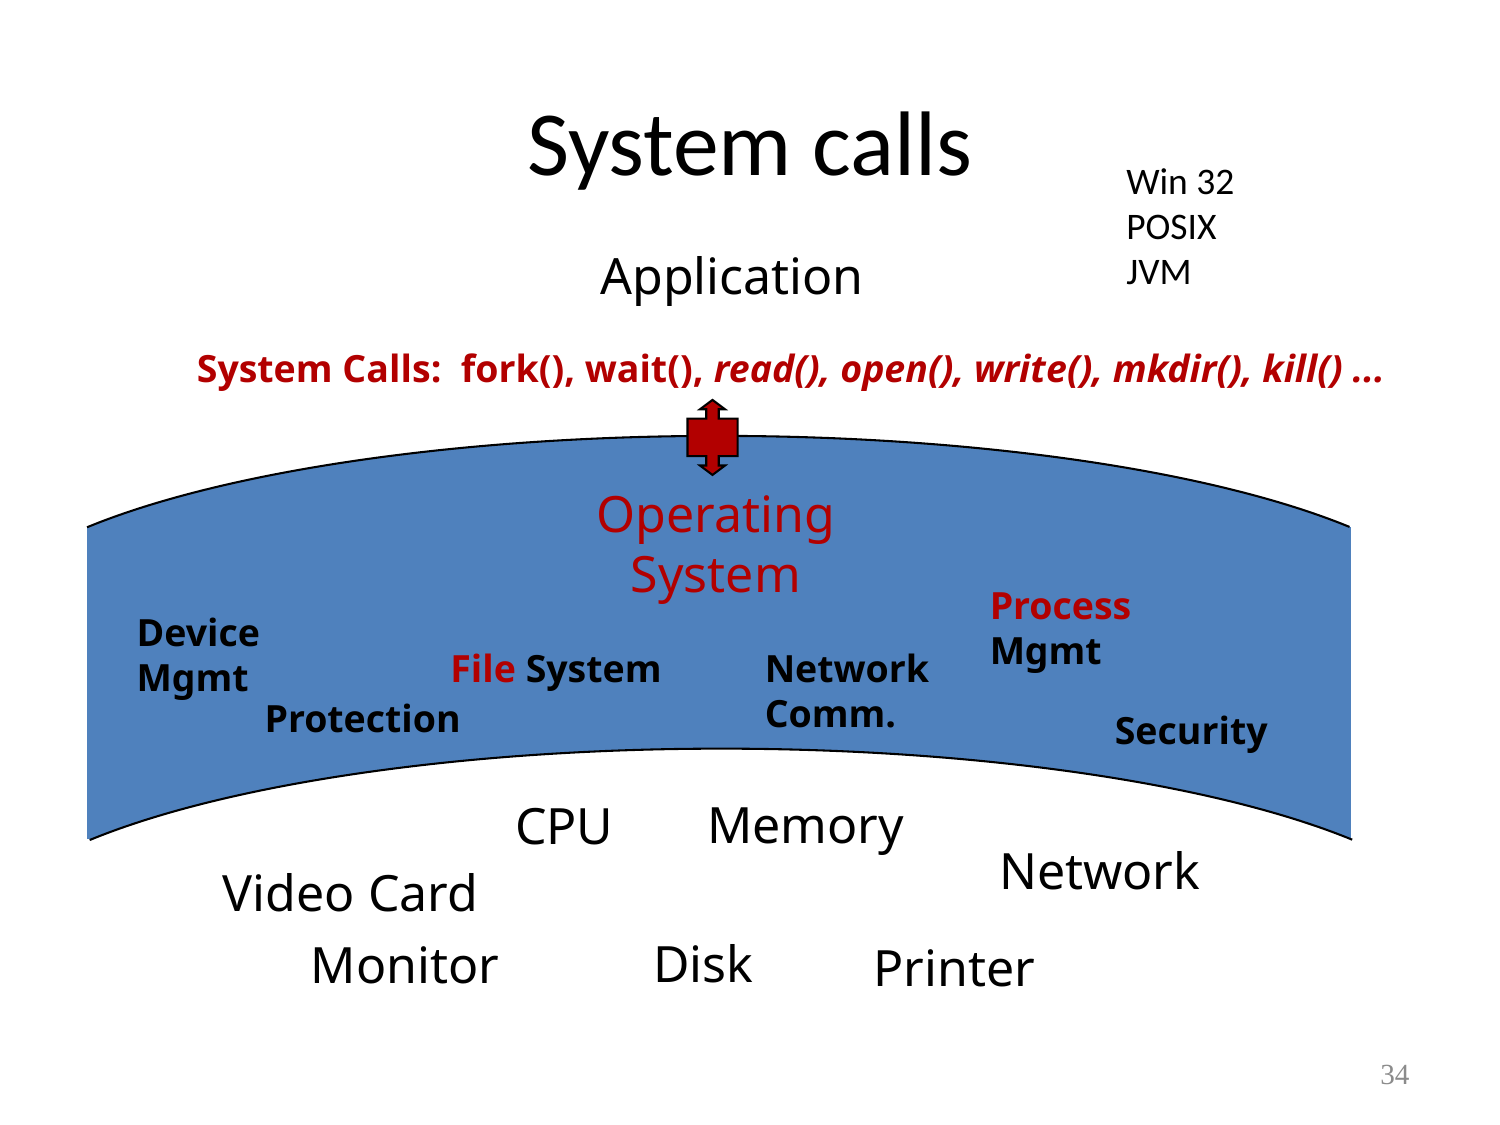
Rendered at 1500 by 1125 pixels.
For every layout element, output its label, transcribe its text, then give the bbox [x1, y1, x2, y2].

text_box System Calls: fork(), wait(), read(), open(), write(), mkdir(), kill() ... [182, 337, 1401, 398]
text_box Network Comm. [750, 637, 1053, 743]
text_box Protection [249, 687, 491, 748]
text_box Memory [692, 785, 919, 861]
text_box [88, 528, 1350, 839]
text_box Win 32 POSIX JVM [1111, 149, 1250, 300]
text_box Printer [858, 928, 1051, 1004]
text_box [87, 435, 1349, 636]
text_box Disk [638, 924, 769, 1000]
text_box [687, 399, 738, 475]
text_box Device Mgmt [121, 601, 379, 706]
text_box File System [435, 637, 693, 697]
text_box [90, 748, 1352, 940]
text_box Security [1099, 699, 1341, 760]
text_box Operating System [575, 474, 857, 610]
text_box CPU [500, 786, 629, 862]
text_box Video Card [208, 854, 493, 929]
text_box Application [585, 237, 879, 313]
slide_number 34 [1074, 1042, 1425, 1103]
title System calls [75, 45, 1425, 233]
text_box Monitor [295, 926, 514, 1001]
text_box Process Mgmt [975, 574, 1247, 680]
text_box Network [984, 831, 1216, 907]
